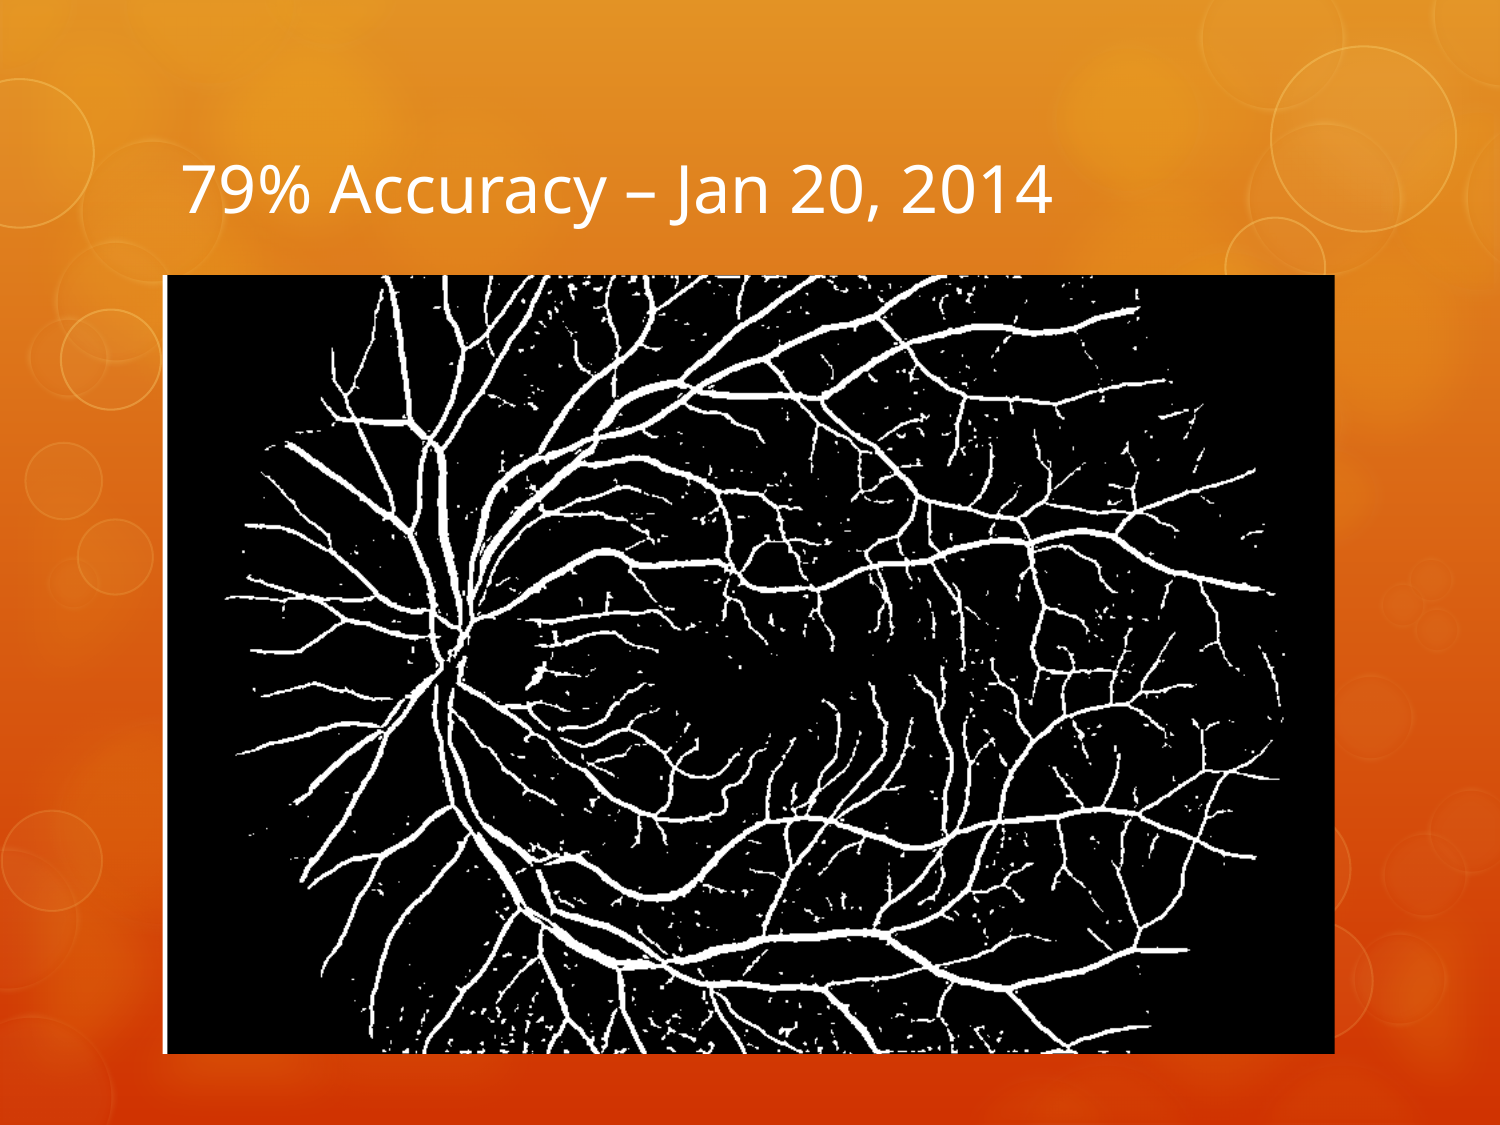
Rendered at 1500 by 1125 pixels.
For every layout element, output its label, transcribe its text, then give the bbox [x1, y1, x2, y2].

title 79% Accuracy – Jan 20, 2014 [165, 110, 1335, 263]
picture [161, 274, 1336, 1055]
